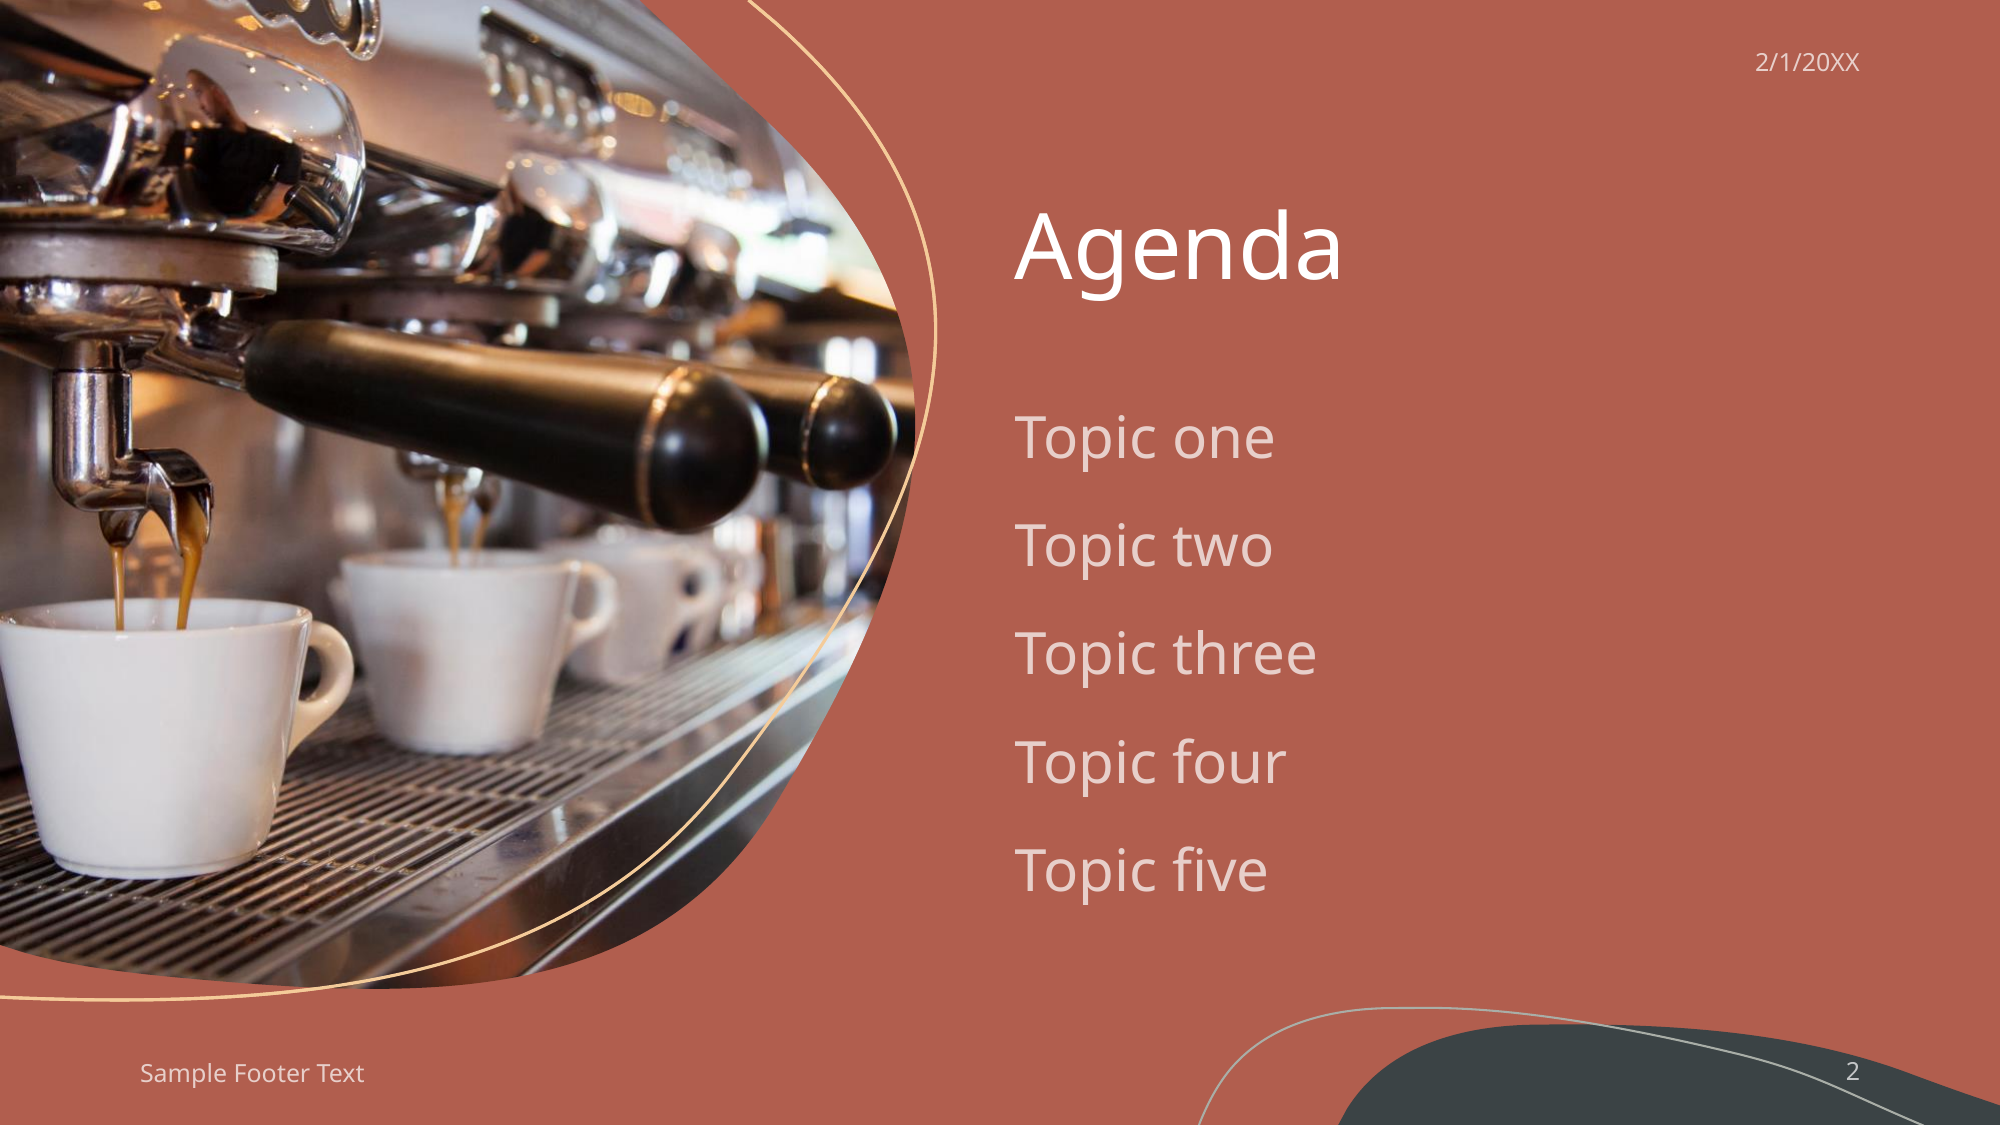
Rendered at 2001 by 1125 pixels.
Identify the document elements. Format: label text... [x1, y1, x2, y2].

picture [0, 0, 916, 989]
title Agenda [999, 125, 1875, 375]
footer Sample Footer Text [125, 1042, 1210, 1103]
slide_number 2 [1625, 1042, 1875, 1103]
text_box [0, 989, 322, 1001]
list Topic one Topic two Topic three Topic four Topic five [999, 375, 1875, 1000]
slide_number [1540, 31, 1875, 92]
text_box [916, 213, 937, 457]
